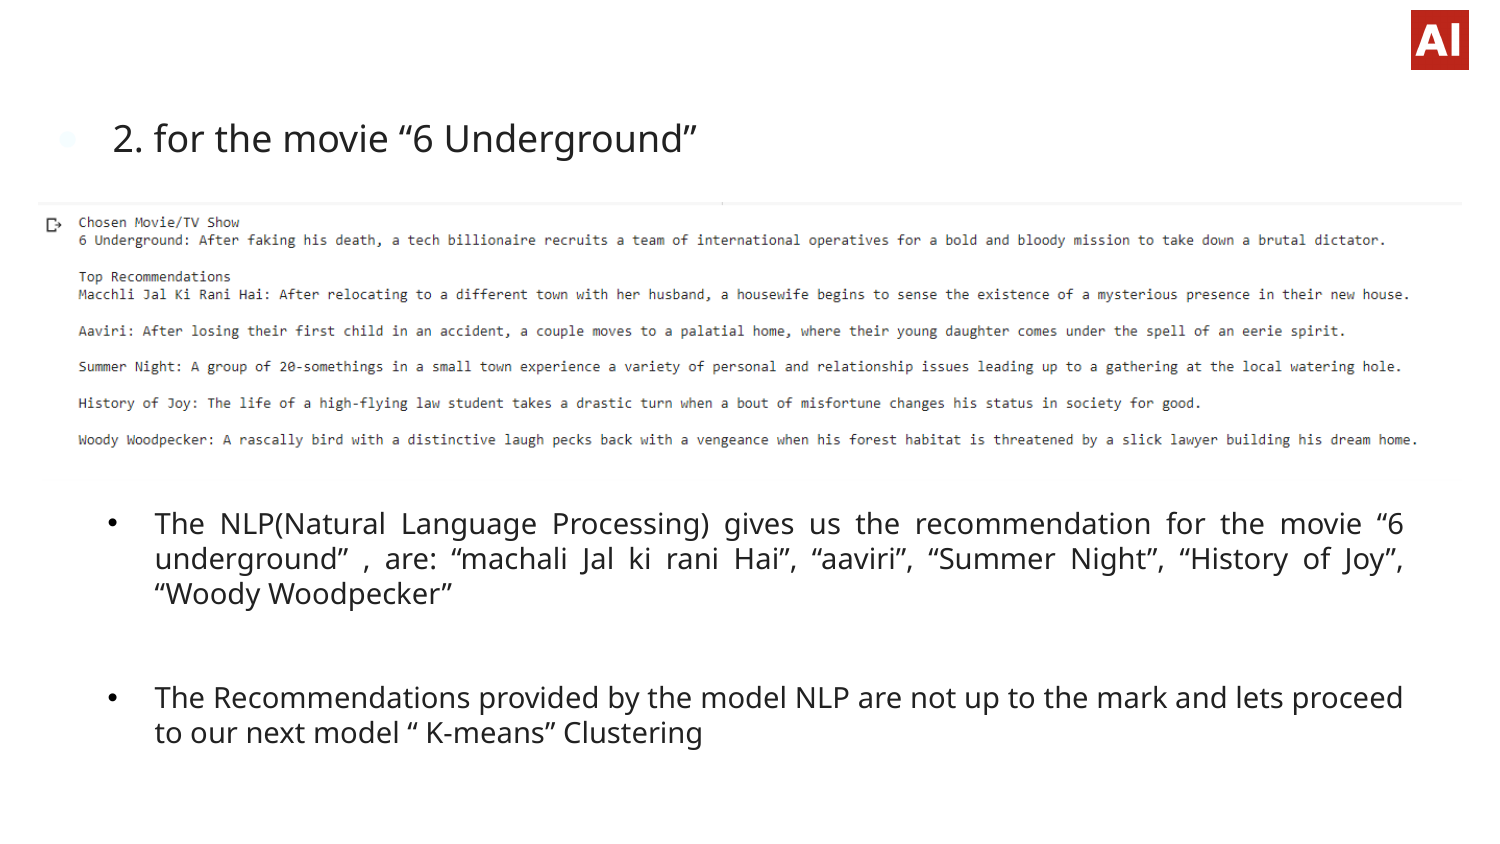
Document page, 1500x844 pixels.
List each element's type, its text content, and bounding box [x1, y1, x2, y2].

list 2. for the movie “6 Underground” [22, 93, 1421, 654]
picture [38, 201, 1462, 481]
text_box The NLP(Natural Language Processing) gives us the recommendation for the movie “6 underground” , are: “machali Jal ki rani Hai”, “aaviri”, “Summer Night”, “History of Joy”, “Woody Woodpecker” The Recommendations provided by the model NLP are not up to the mark and lets proceed to our next model “ K-means” Clustering [92, 497, 1421, 758]
picture [1411, 10, 1469, 70]
